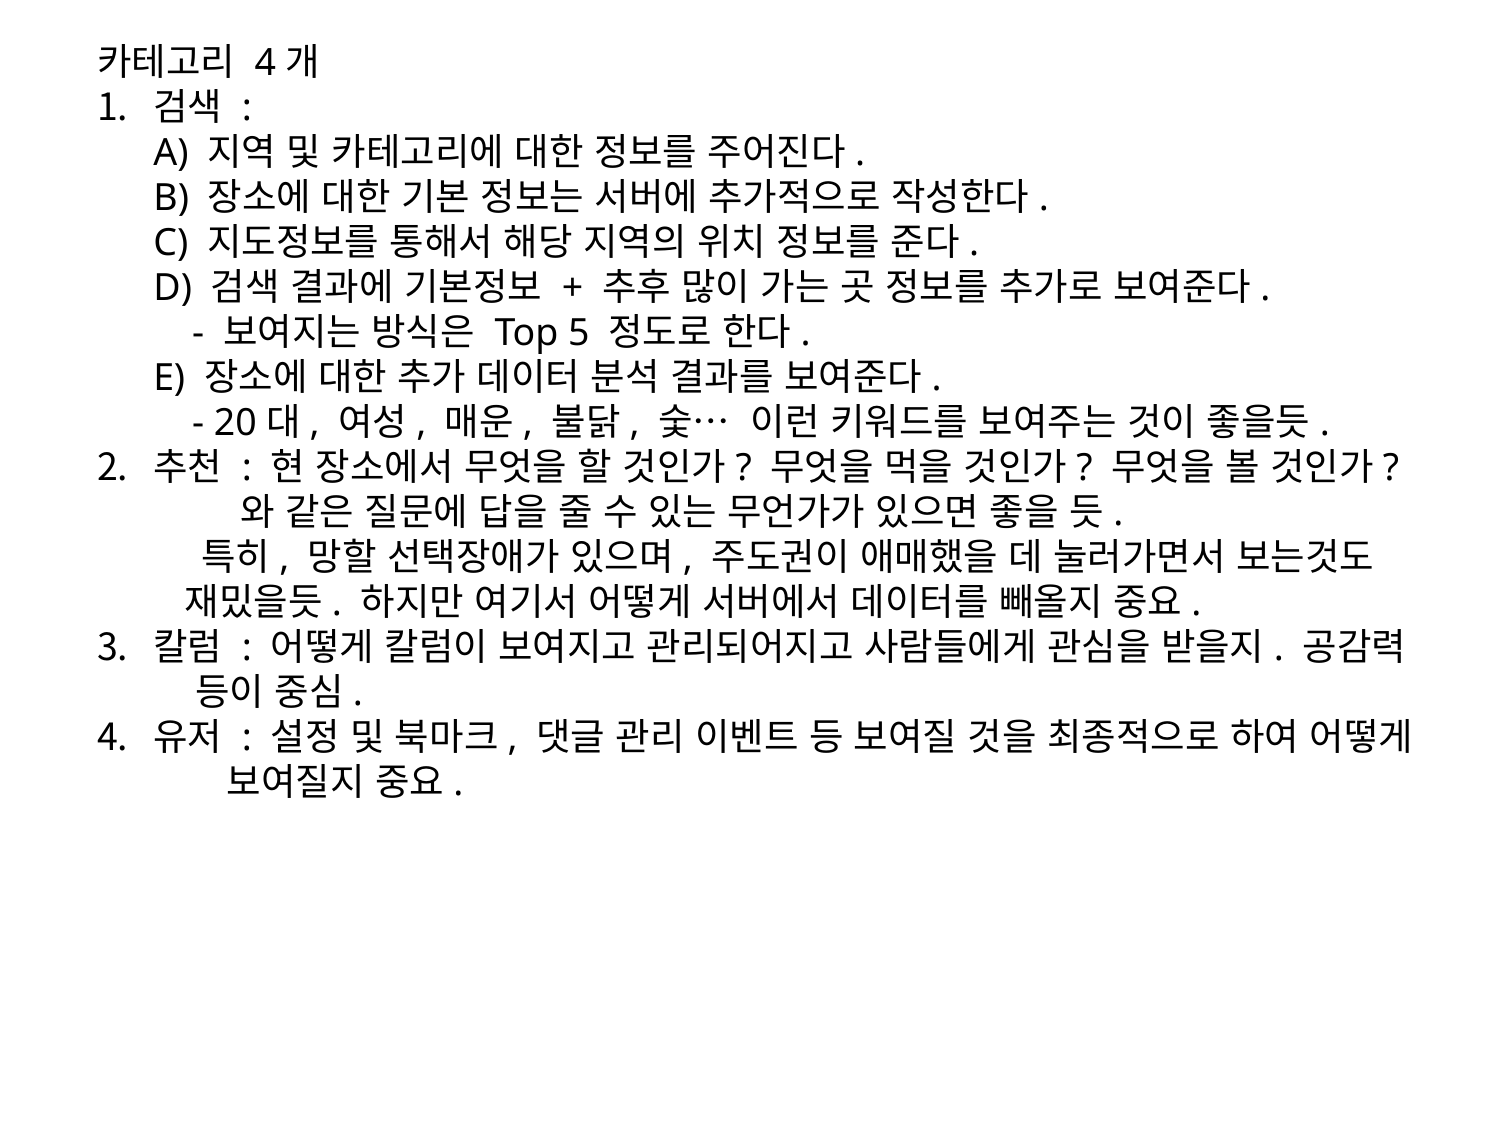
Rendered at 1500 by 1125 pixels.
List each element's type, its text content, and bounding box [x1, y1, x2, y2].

text_box 카테고리 4개 검색 : A) 지역 및 카테고리에 대한 정보를 주어진다. B) 장소에 대한 기본 정보는 서버에 추가적으로 작성한다. C) 지도정보를 통해서 해당 지역의 위치 정보를 준다. D) 검색 결과에 기본정보 + 추후 많이 가는 곳 정보를 추가로 보여준다. - 보여지는 방식은 Top 5 정도로 한다. E) 장소에 대한 추가 데이터 분석 결과를 보여준다. - 20대, 여성, 매운, 불닭, 숯… 이런 키워드를 보여주는 것이 좋을듯. 추천 : 현 장소에서 무엇을 할 것인가? 무엇을 먹을 것인가? 무엇을 볼 것인가? 와 같은 질문에 답을 줄 수 있는 무언가가 있으면 좋을 듯. 특히, 망할 선택장애가 있으며, 주도권이 애매했을 데 눌러가면서 보는것도 재밌을듯. 하지만 여기서 어떻게 서버에서 데이터를 빼올지 중요. 칼럼 : 어떻게 칼럼이 보여지고 관리되어지고 사람들에게 관심을 받을지. 공감력 등이 중심. 유저 : 설정 및 북마크, 댓글 관리 이벤트 등 보여질 것을 최종적으로 하여 어떻게 보여질지 중요. [82, 30, 1429, 811]
